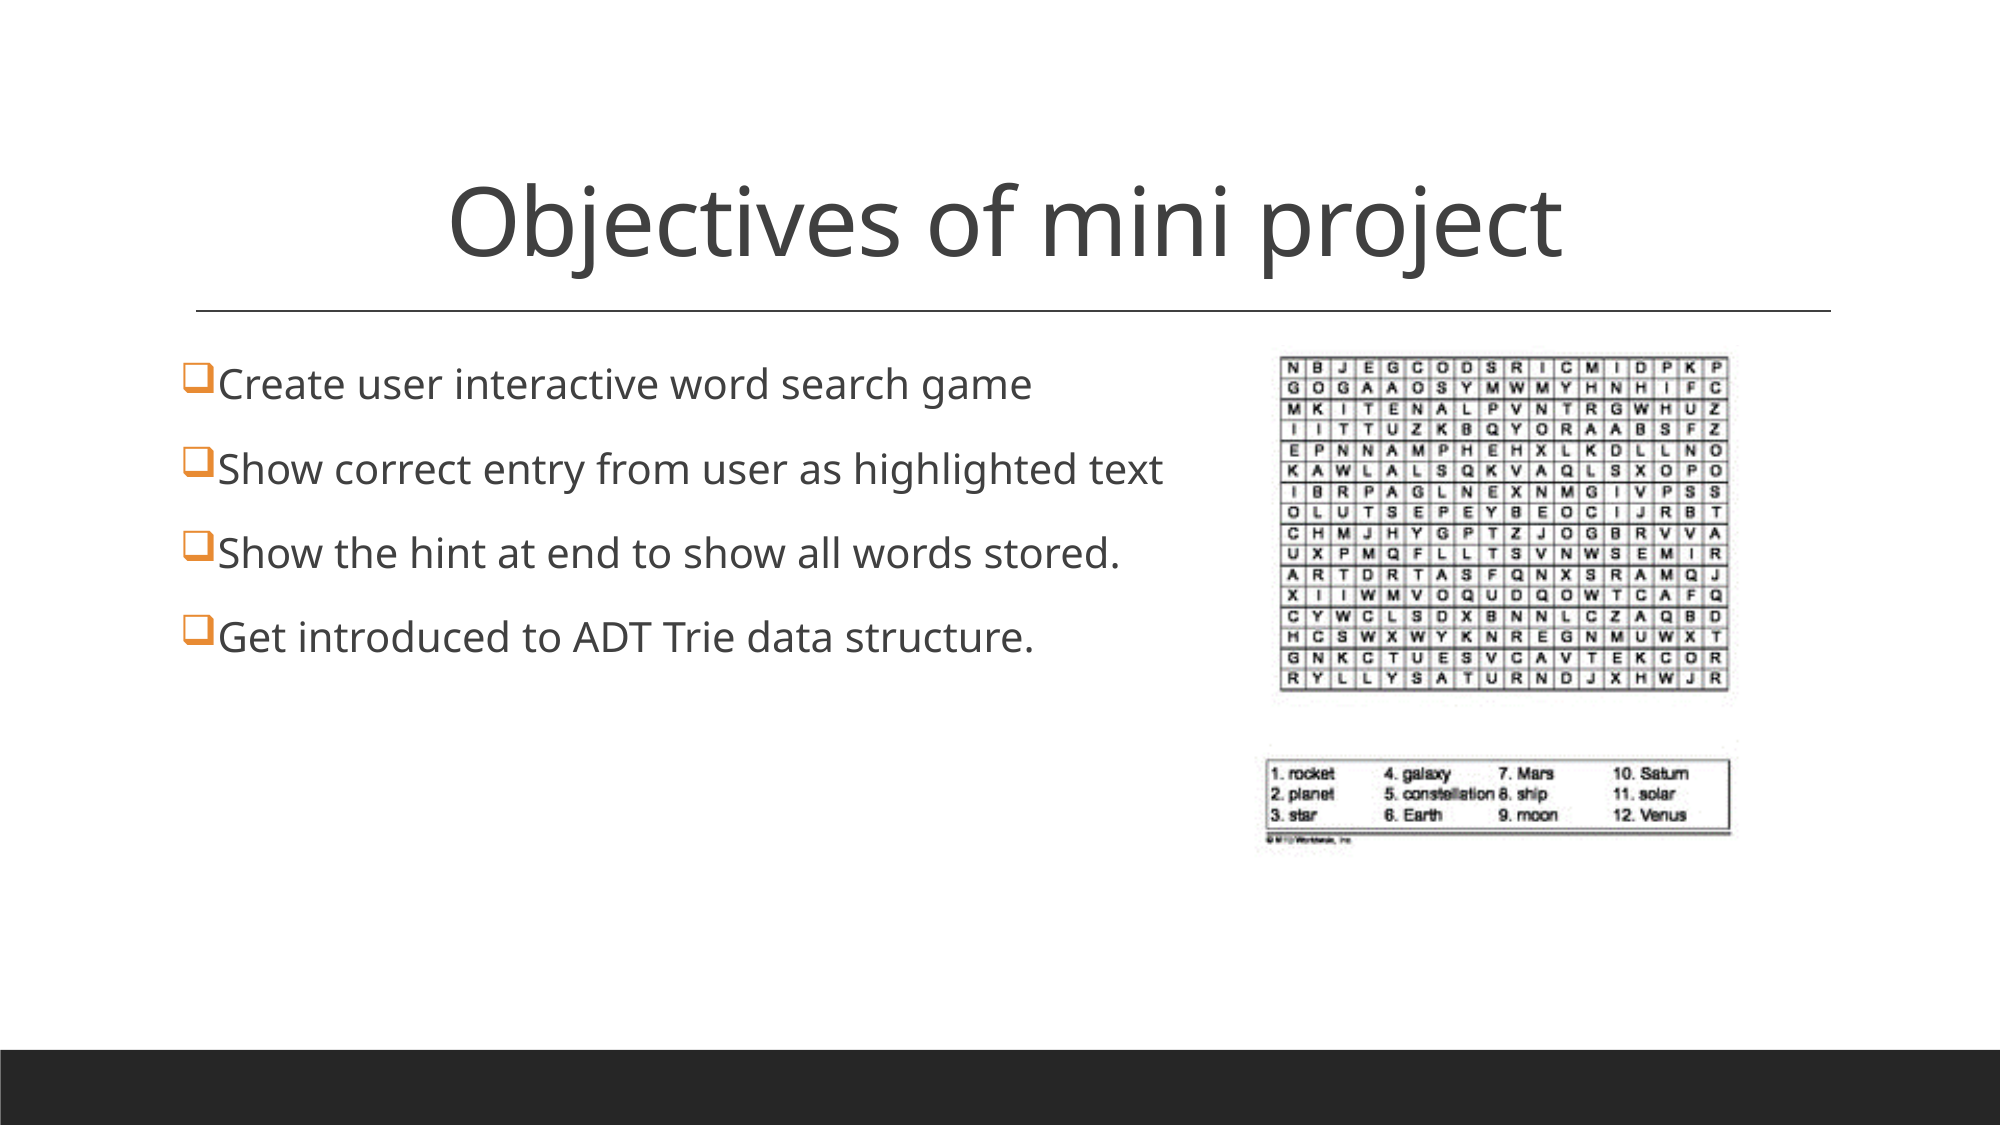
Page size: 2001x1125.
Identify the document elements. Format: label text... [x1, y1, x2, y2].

picture [1224, 345, 1786, 921]
title Objectives of mini project [180, 47, 1830, 285]
list Create user interactive word search game Show correct entry from user as highlighted text Show the hint at end to show all words stored. Get introduced to ADT Trie data structure. [180, 345, 1830, 963]
